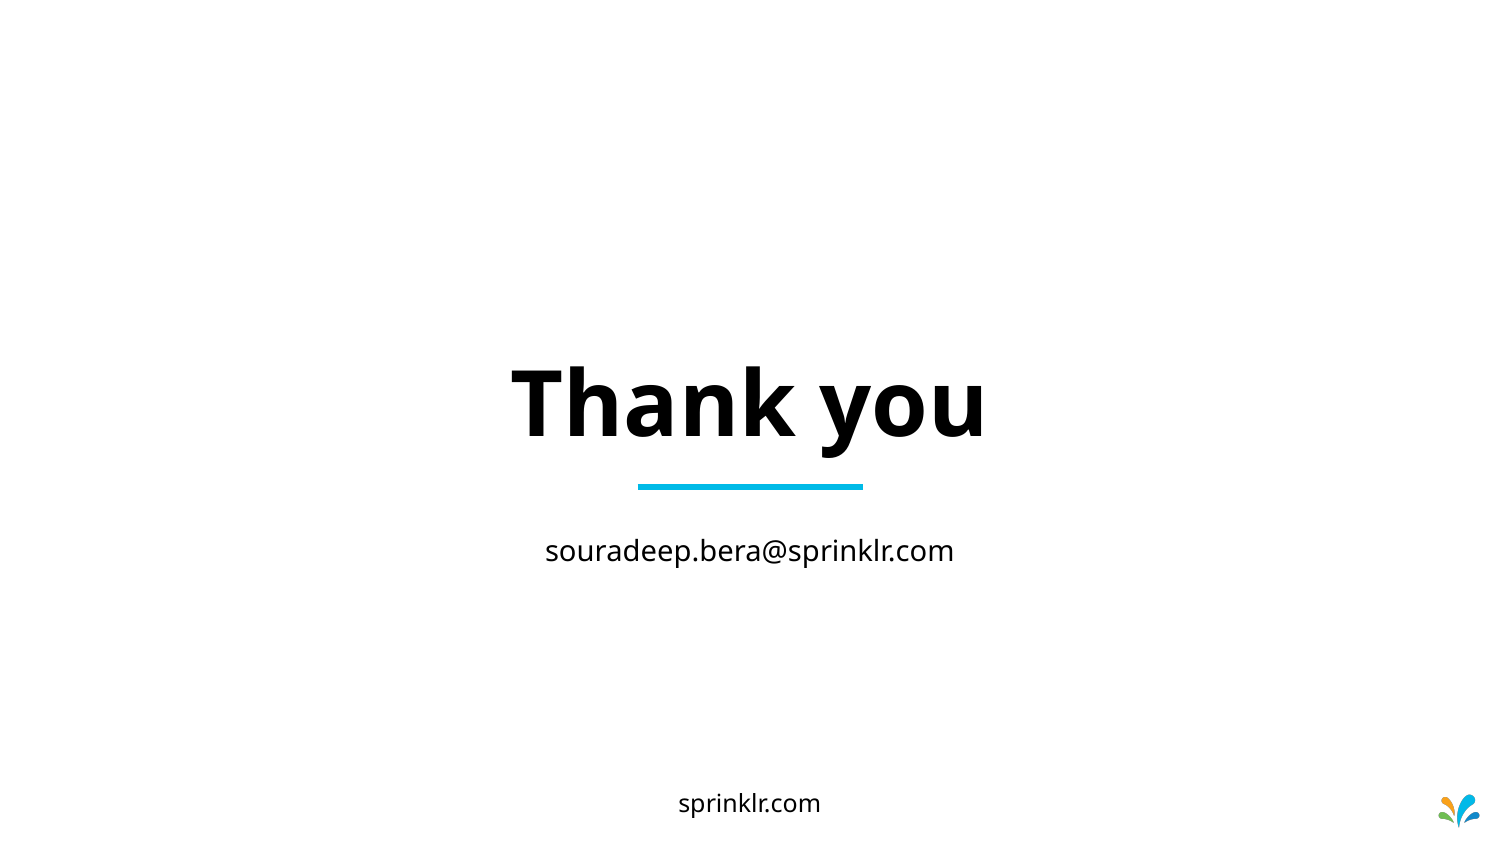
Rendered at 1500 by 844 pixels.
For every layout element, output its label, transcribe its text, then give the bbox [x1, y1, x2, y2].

title Thank you [131, 379, 1369, 455]
list souradeep.bera@sprinklr.com [350, 524, 1150, 587]
list sprinklr.com [350, 780, 1150, 843]
picture [1428, 780, 1490, 842]
